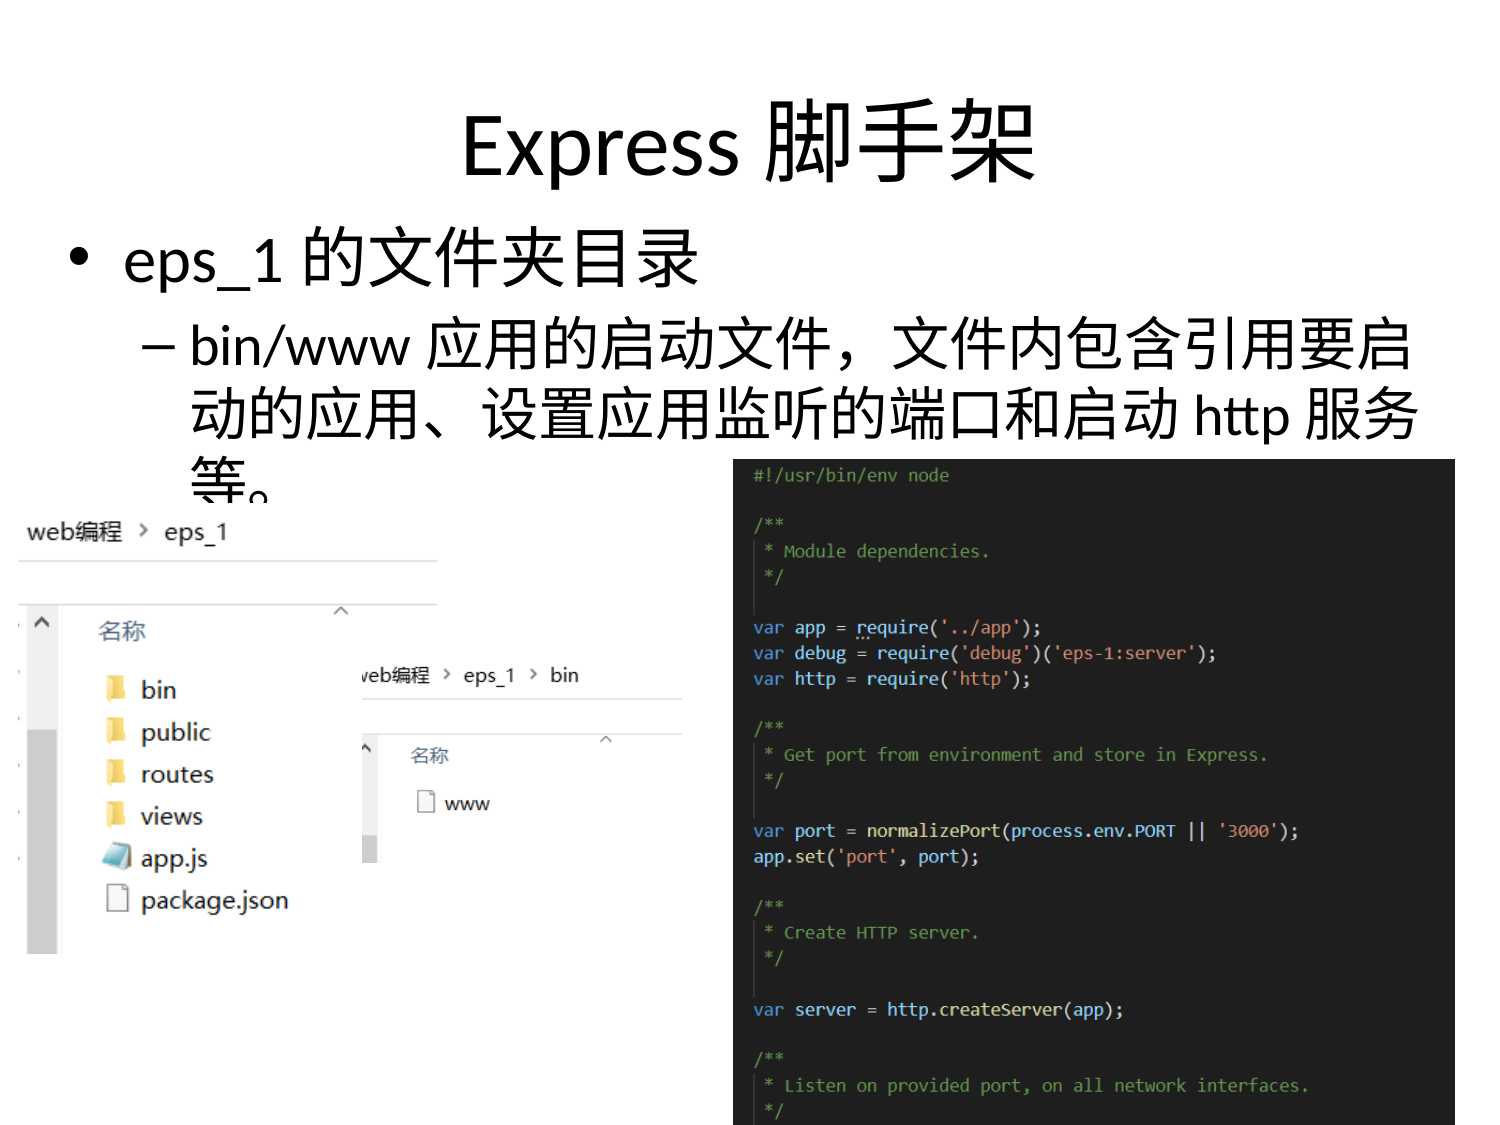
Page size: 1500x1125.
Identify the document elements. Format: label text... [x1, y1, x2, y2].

title Express脚手架 [75, 45, 1425, 208]
picture [733, 459, 1455, 1125]
list eps_1的文件夹目录 bin/www应用的启动文件，文件内包含引用要启动的应用、设置应用监听的端口和启动http服务等。 [52, 208, 1448, 1016]
picture [18, 503, 682, 954]
